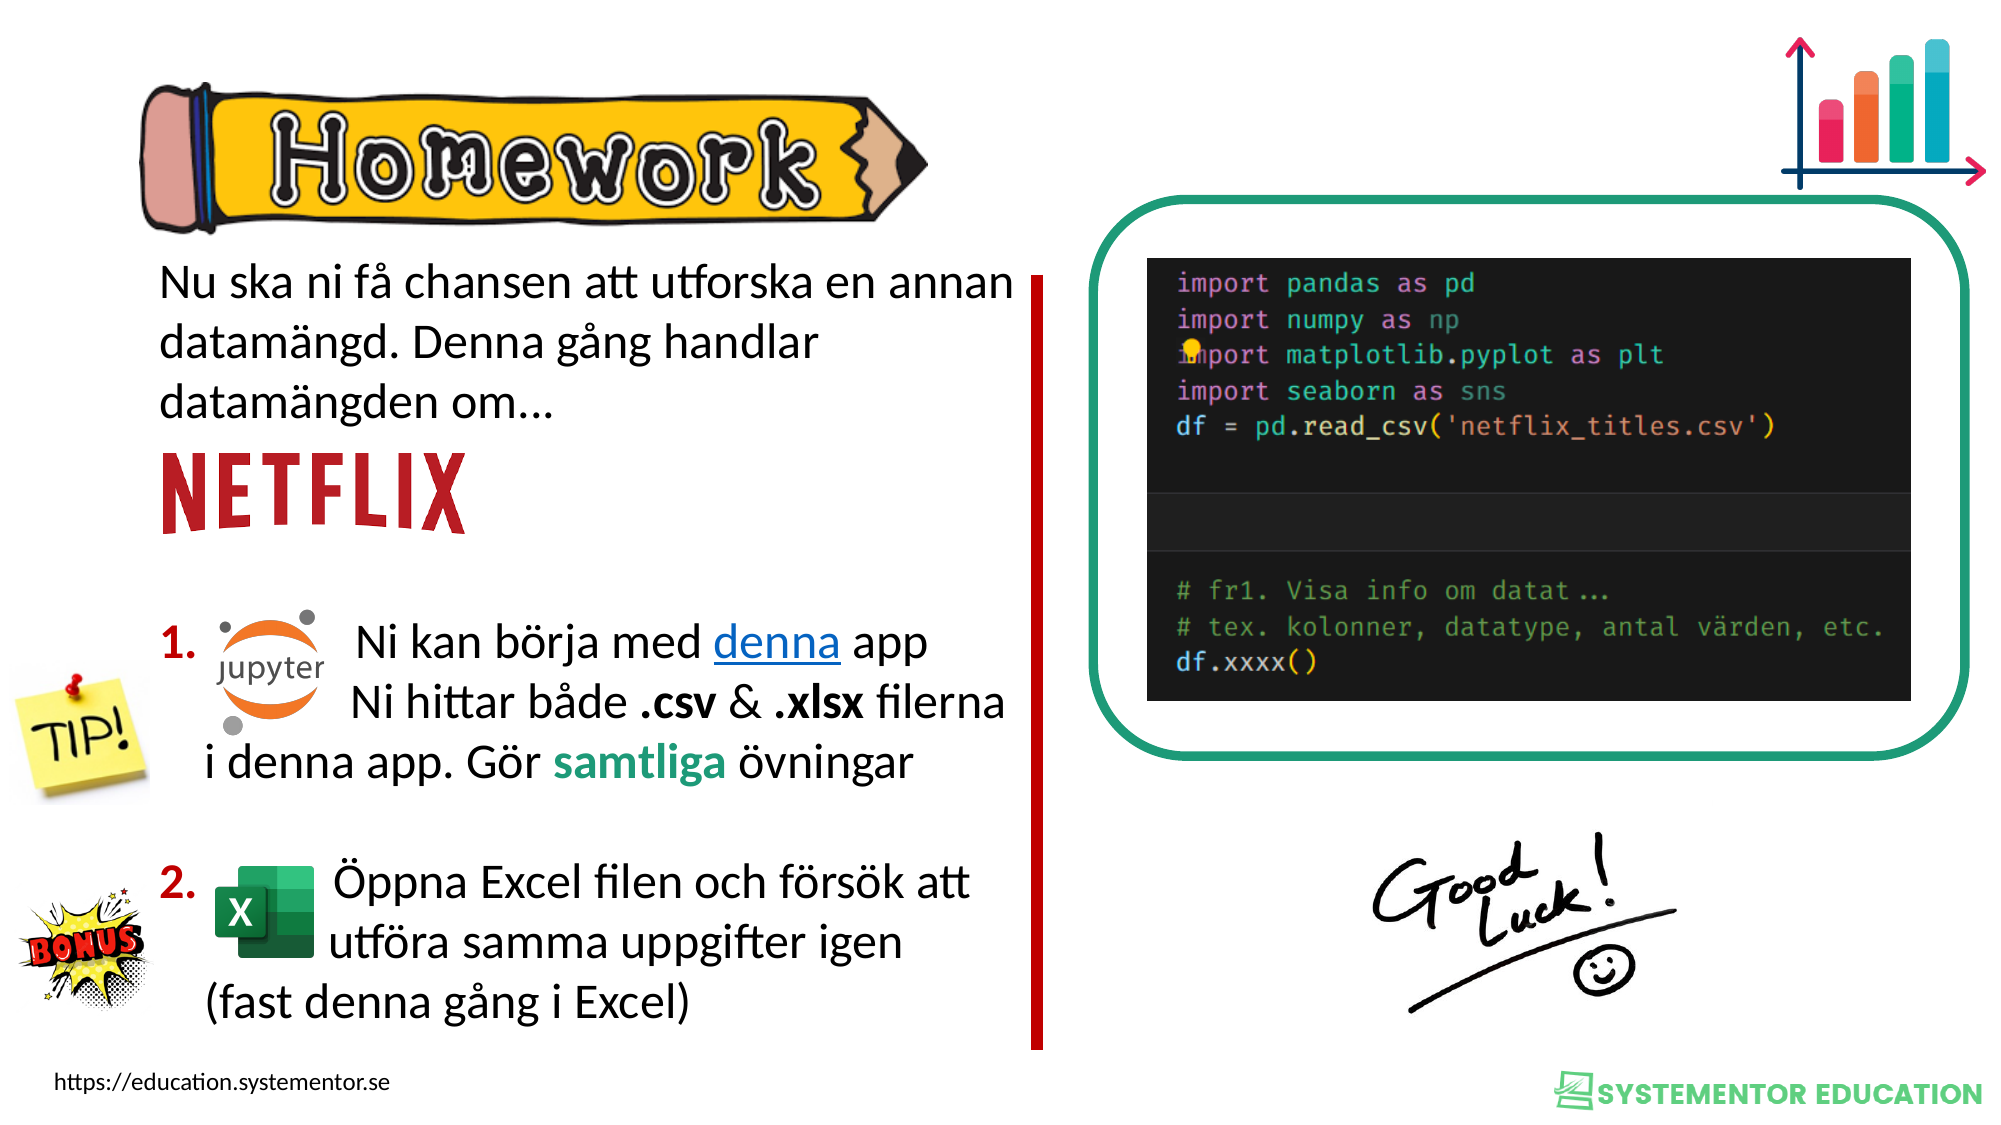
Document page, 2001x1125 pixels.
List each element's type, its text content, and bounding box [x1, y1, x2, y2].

picture [139, 81, 928, 239]
picture [14, 883, 154, 1016]
picture [215, 608, 326, 736]
text_box Nu ska ni få chansen att utforska en annan datamängd. Denna gång handlar datamängden om... 1. Ni kan börja med denna app Ni hittar både .csv & .xlsx filerna i denna app. Gör samtliga övningar 2. Öppna Excel filen och försök att utföra samma uppgifter igen (fast denna gång i Excel) [139, 238, 1038, 1050]
picture [1147, 258, 1911, 701]
picture [215, 866, 314, 958]
picture [1331, 799, 1996, 1125]
picture [9, 660, 150, 805]
picture [1781, 11, 1986, 216]
picture [162, 452, 465, 534]
text_box [1091, 197, 1968, 759]
text_box https://education.systementor.se [38, 1058, 625, 1104]
